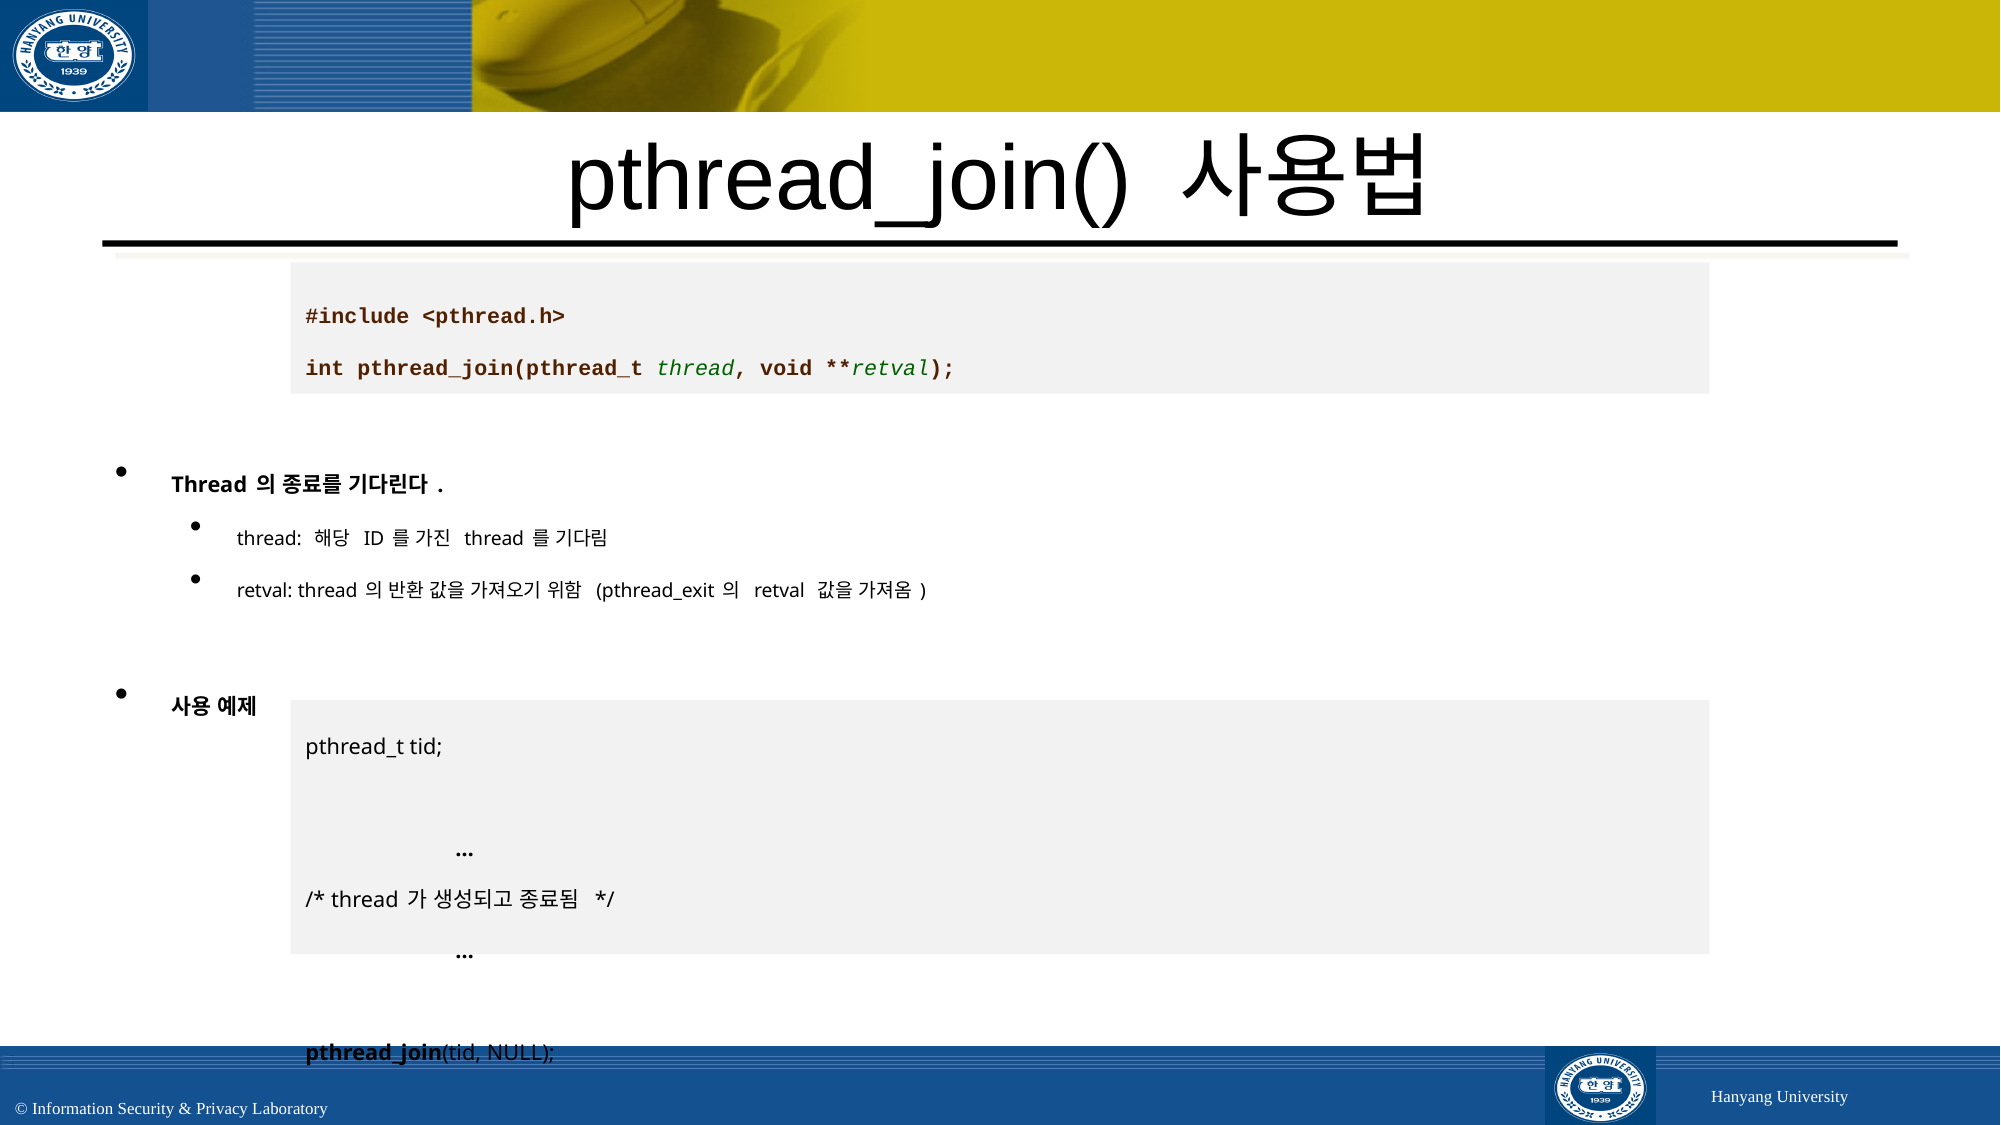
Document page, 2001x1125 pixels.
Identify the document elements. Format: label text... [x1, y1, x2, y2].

picture [0, 1046, 2000, 1125]
text_box Thread의 종료를 기다린다. thread: 해당 ID를 가진 thread를 기다림 retval: thread의 반환 값을 가져오기 위함 (pthread_exit의 retval 값을 가져옴) 사용 예제 [99, 262, 1914, 1035]
text_box #include <pthread.h> int pthread_join(pthread_t thread, void **retval); [288, 260, 1712, 396]
title pthread_join() 사용법 [99, 113, 1901, 233]
picture [0, 0, 2000, 112]
text_box pthread_t tid; … /* thread가 생성되고 종료됨 */ … pthread_join(tid, NULL); [288, 698, 1712, 956]
